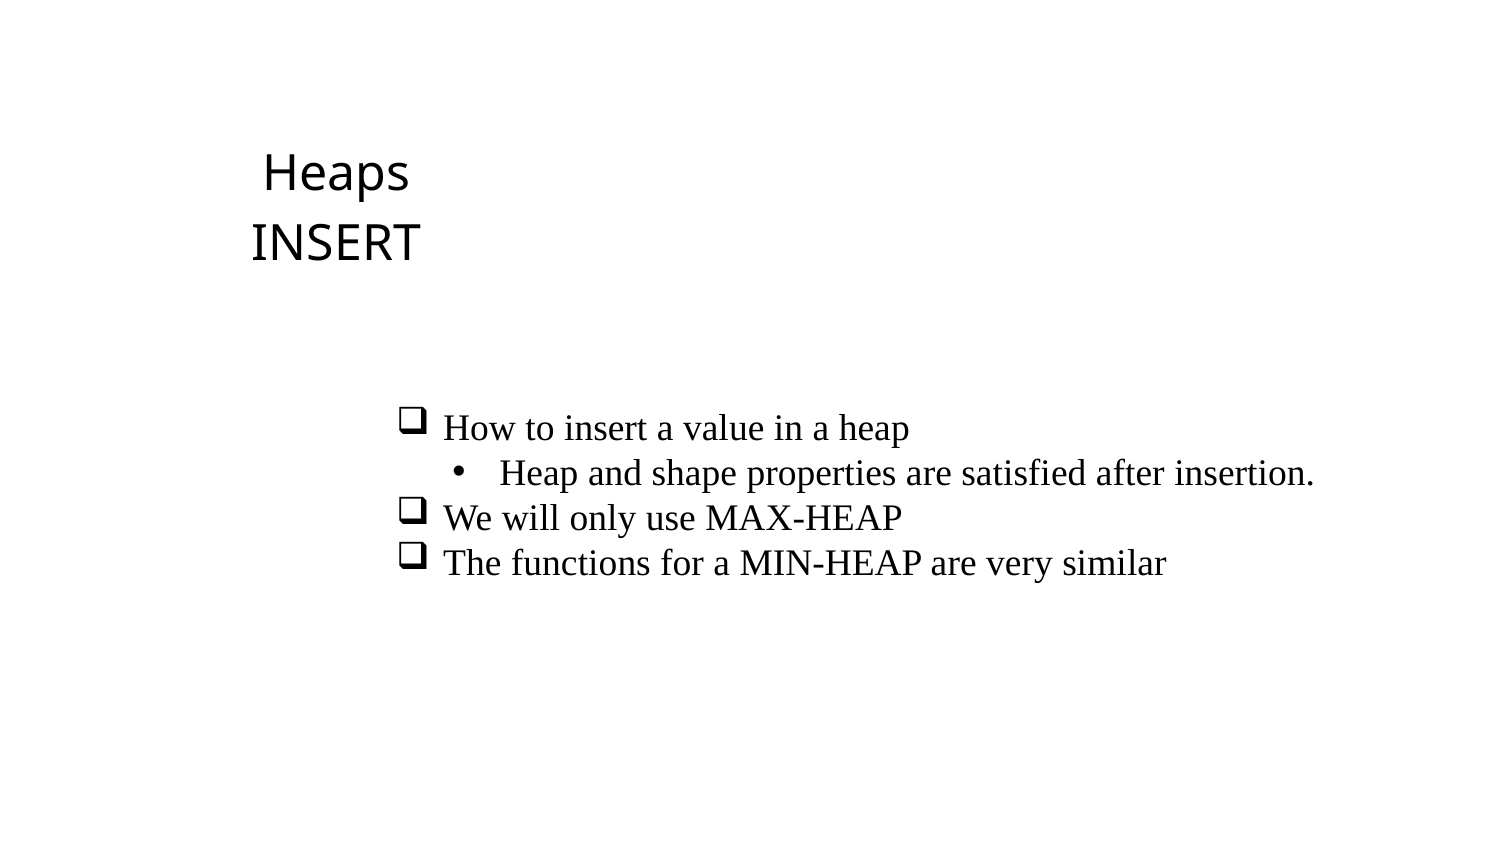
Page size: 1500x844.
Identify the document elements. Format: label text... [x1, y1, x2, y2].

list Heaps INSERT [29, 133, 644, 711]
text_box How to insert a value in a heap Heap and shape properties are satisfied after insertion. We will only use MAX-HEAP The functions for a MIN-HEAP are very similar [381, 395, 1332, 636]
